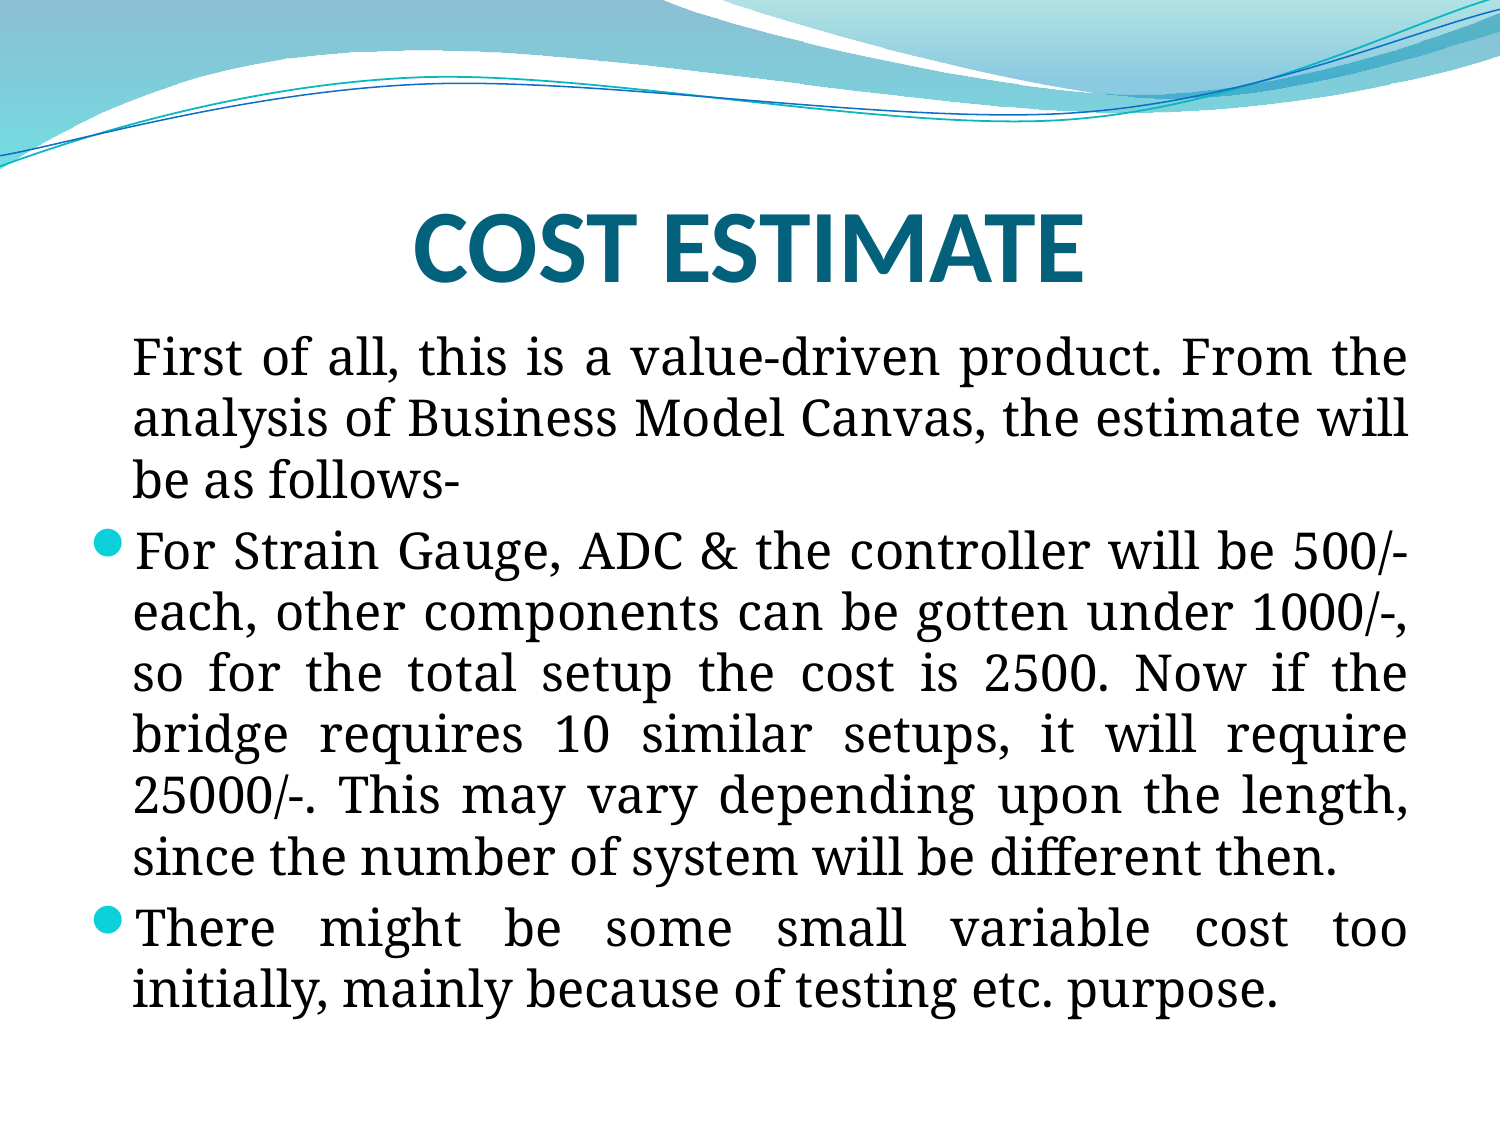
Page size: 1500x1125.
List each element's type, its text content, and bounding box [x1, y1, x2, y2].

list First of all, this is a value-driven product. From the analysis of Business Model Canvas, the estimate will be as follows- For Strain Gauge, ADC & the controller will be 500/- each, other components can be gotten under 1000/-, so for the total setup the cost is 2500. Now if the bridge requires 10 similar setups, it will require 25000/-. This may vary depending upon the length, since the number of system will be different then. There might be some small variable cost too initially, mainly because of testing etc. purpose. [75, 317, 1425, 1038]
title COST ESTIMATE [75, 115, 1425, 303]
